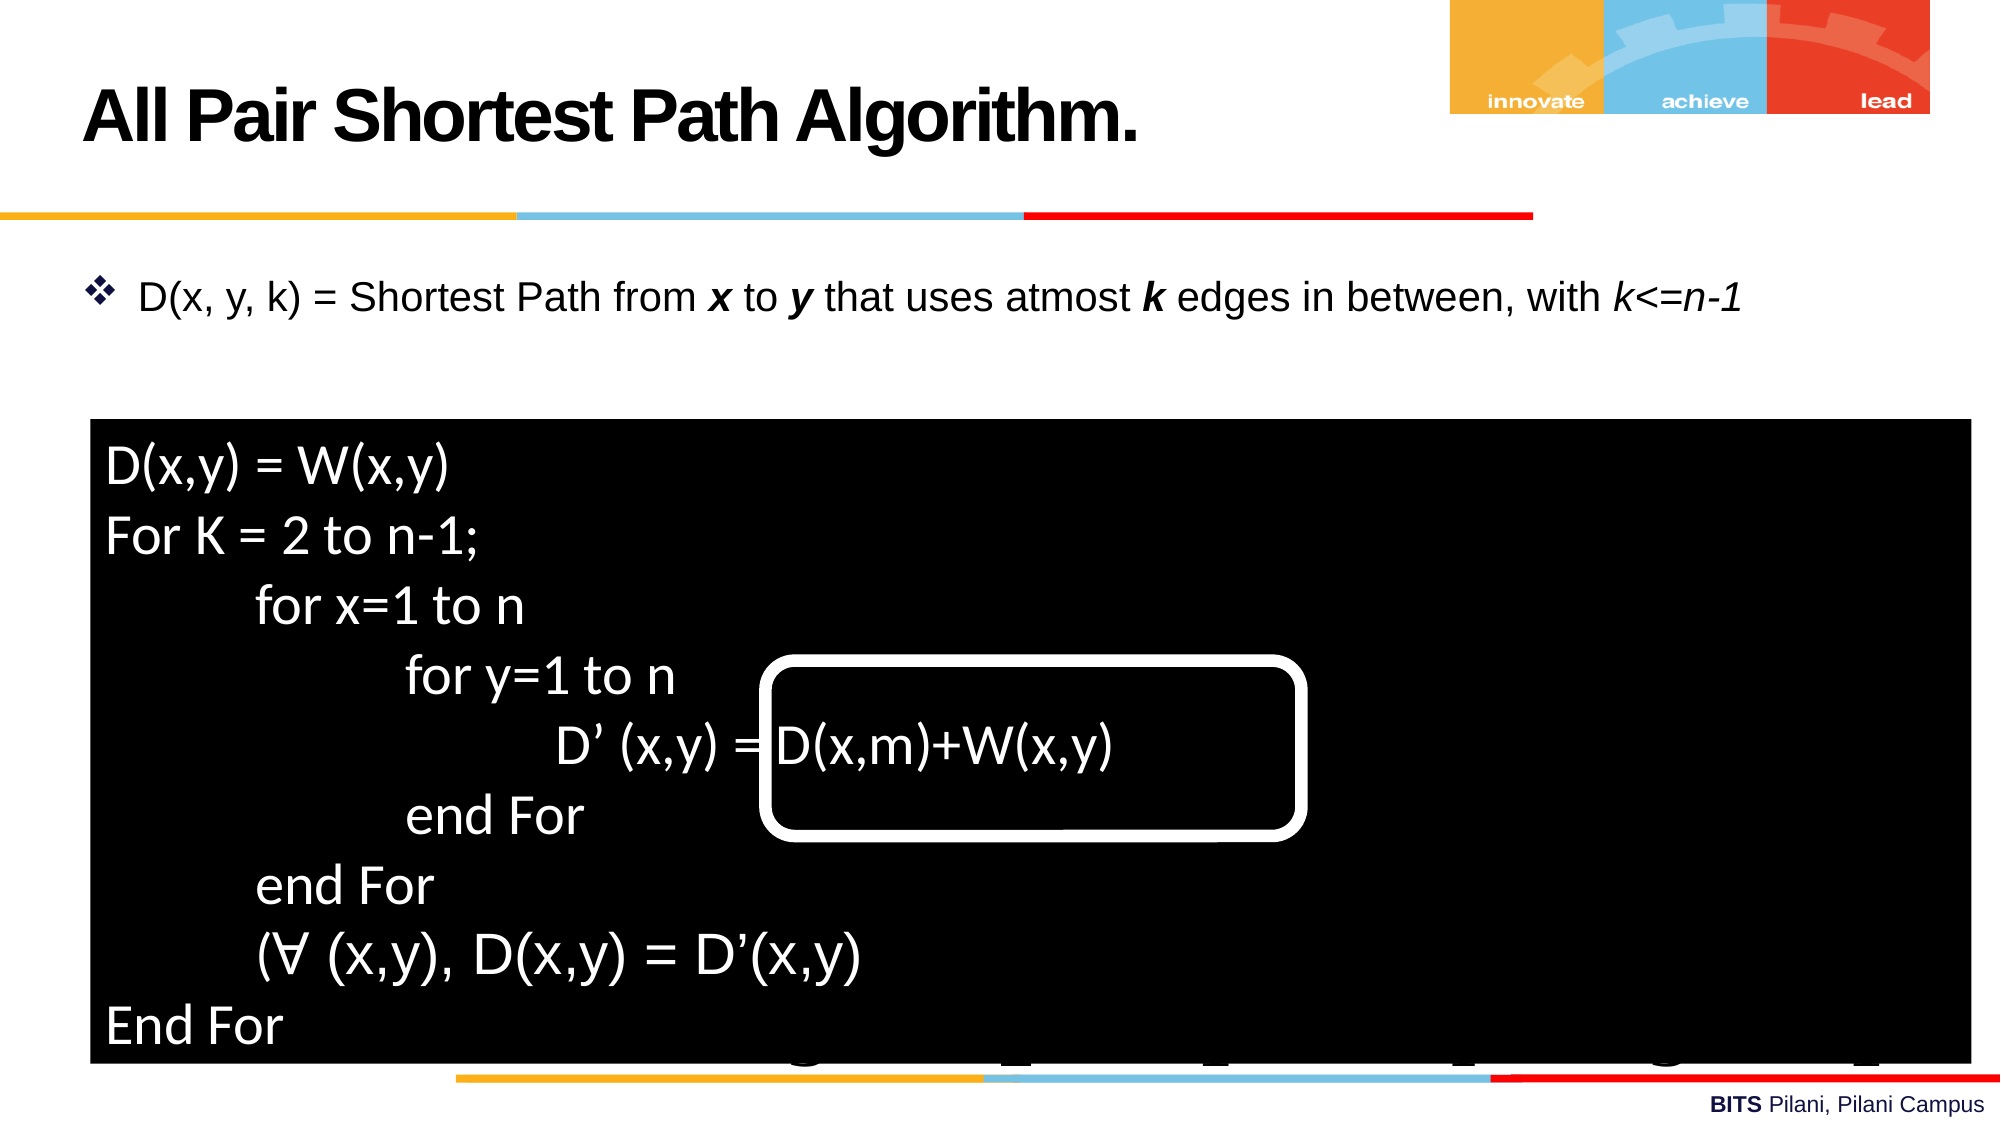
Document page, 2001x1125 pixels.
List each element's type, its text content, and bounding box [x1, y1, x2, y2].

text_box D(x,y) = W(x,y) For K = 2 to n-1; for x=1 to n for y=1 to n D’ (x,y) = D(x,m)+W(x,y) end For end For (Ɐ (x,y), D(x,y) = D’(x,y) End For [90, 419, 1972, 1064]
list All Pair Shortest Path Algorithm. [66, 24, 1450, 213]
text_box [764, 659, 1303, 838]
picture [1449, 0, 1930, 114]
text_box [126, 437, 650, 972]
